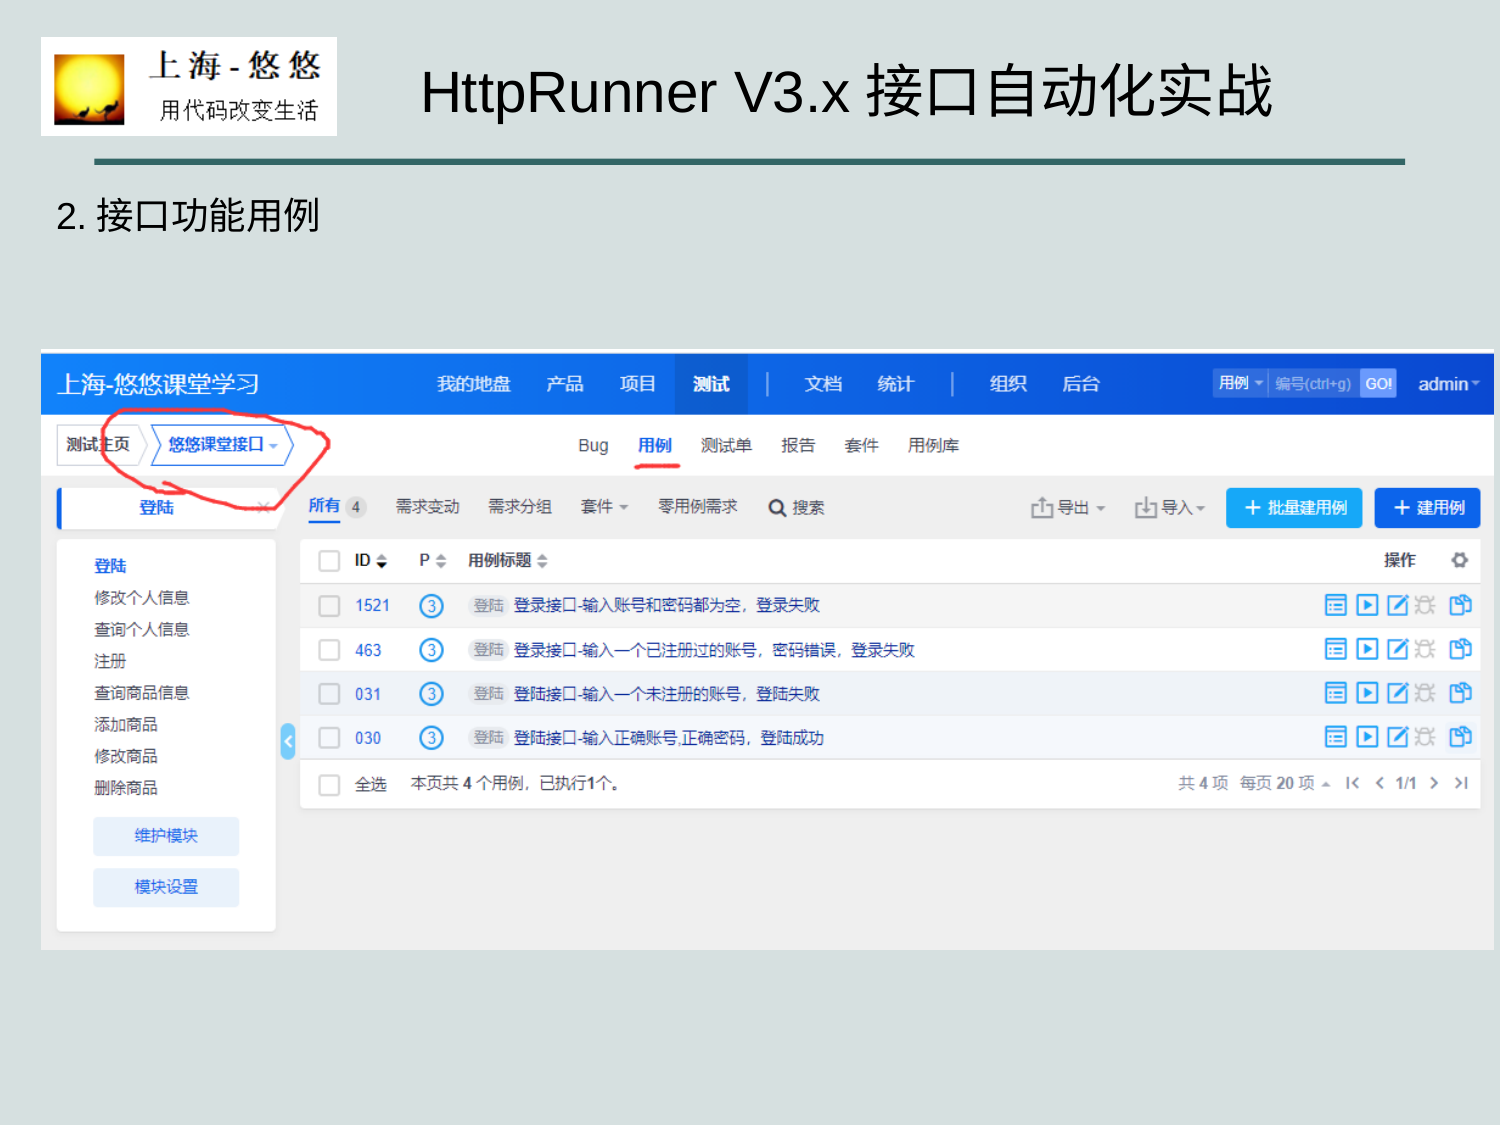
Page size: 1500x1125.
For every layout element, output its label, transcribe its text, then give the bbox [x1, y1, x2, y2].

picture [41, 37, 337, 136]
picture [40, 349, 1494, 950]
text_box 2.接口功能用例 [41, 184, 809, 245]
